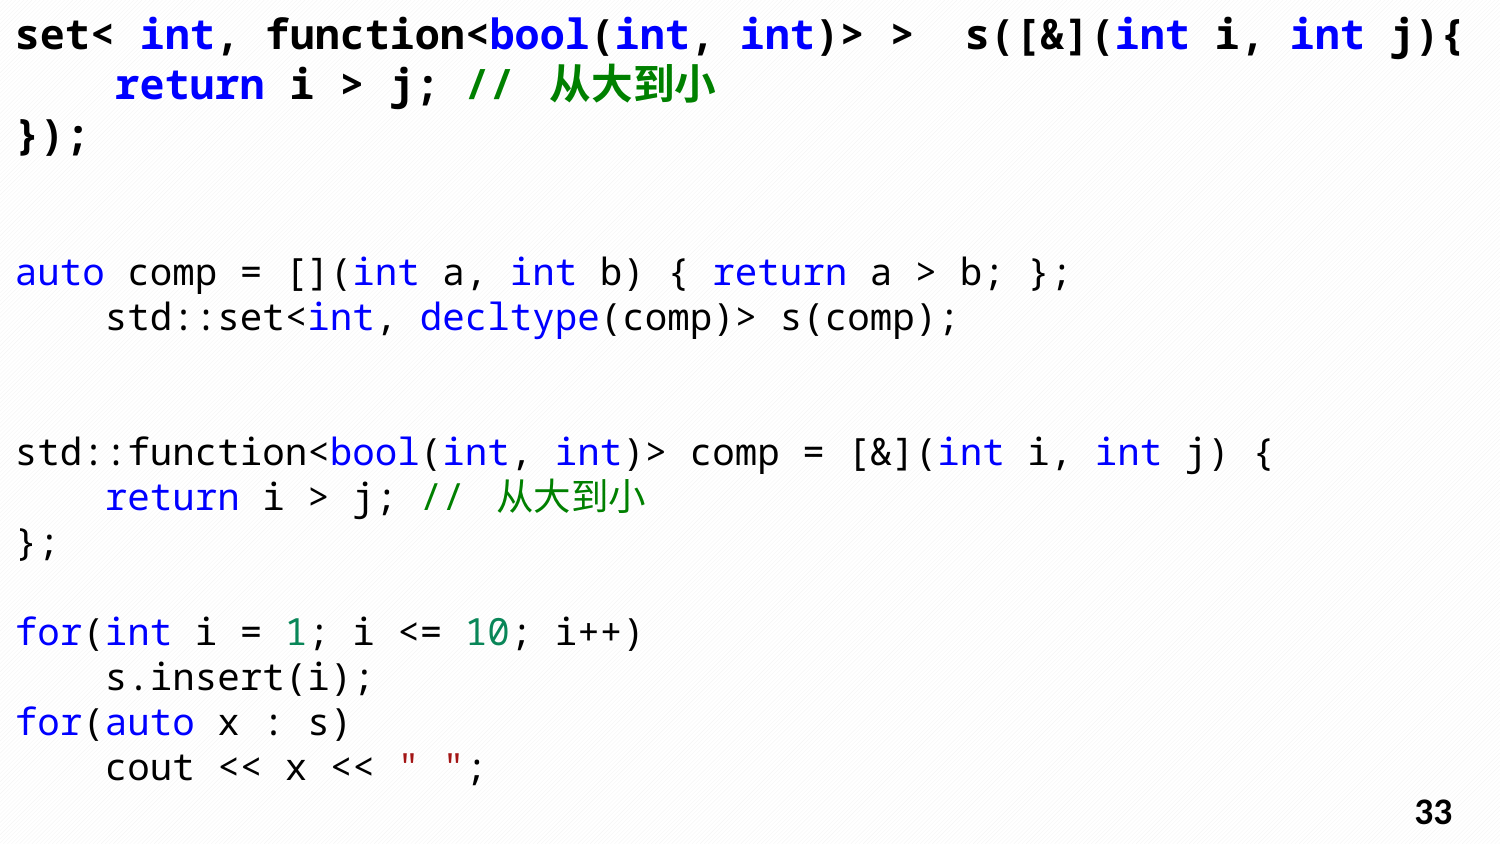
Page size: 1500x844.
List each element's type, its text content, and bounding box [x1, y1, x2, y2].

text_box set< int, function<bool(int, int)> > s([&](int i, int j){ return i > j; // 从大到小 }); auto comp = [](int a, int b) { return a > b; }; std::set<int, decltype(comp)> s(comp); std::function<bool(int, int)> comp = [&](int i, int j) { return i > j; // 从大到小 }; for(int i = 1; i <= 10; i++) s.insert(i); for(auto x : s) cout << x << " "; [0, 0, 1500, 840]
